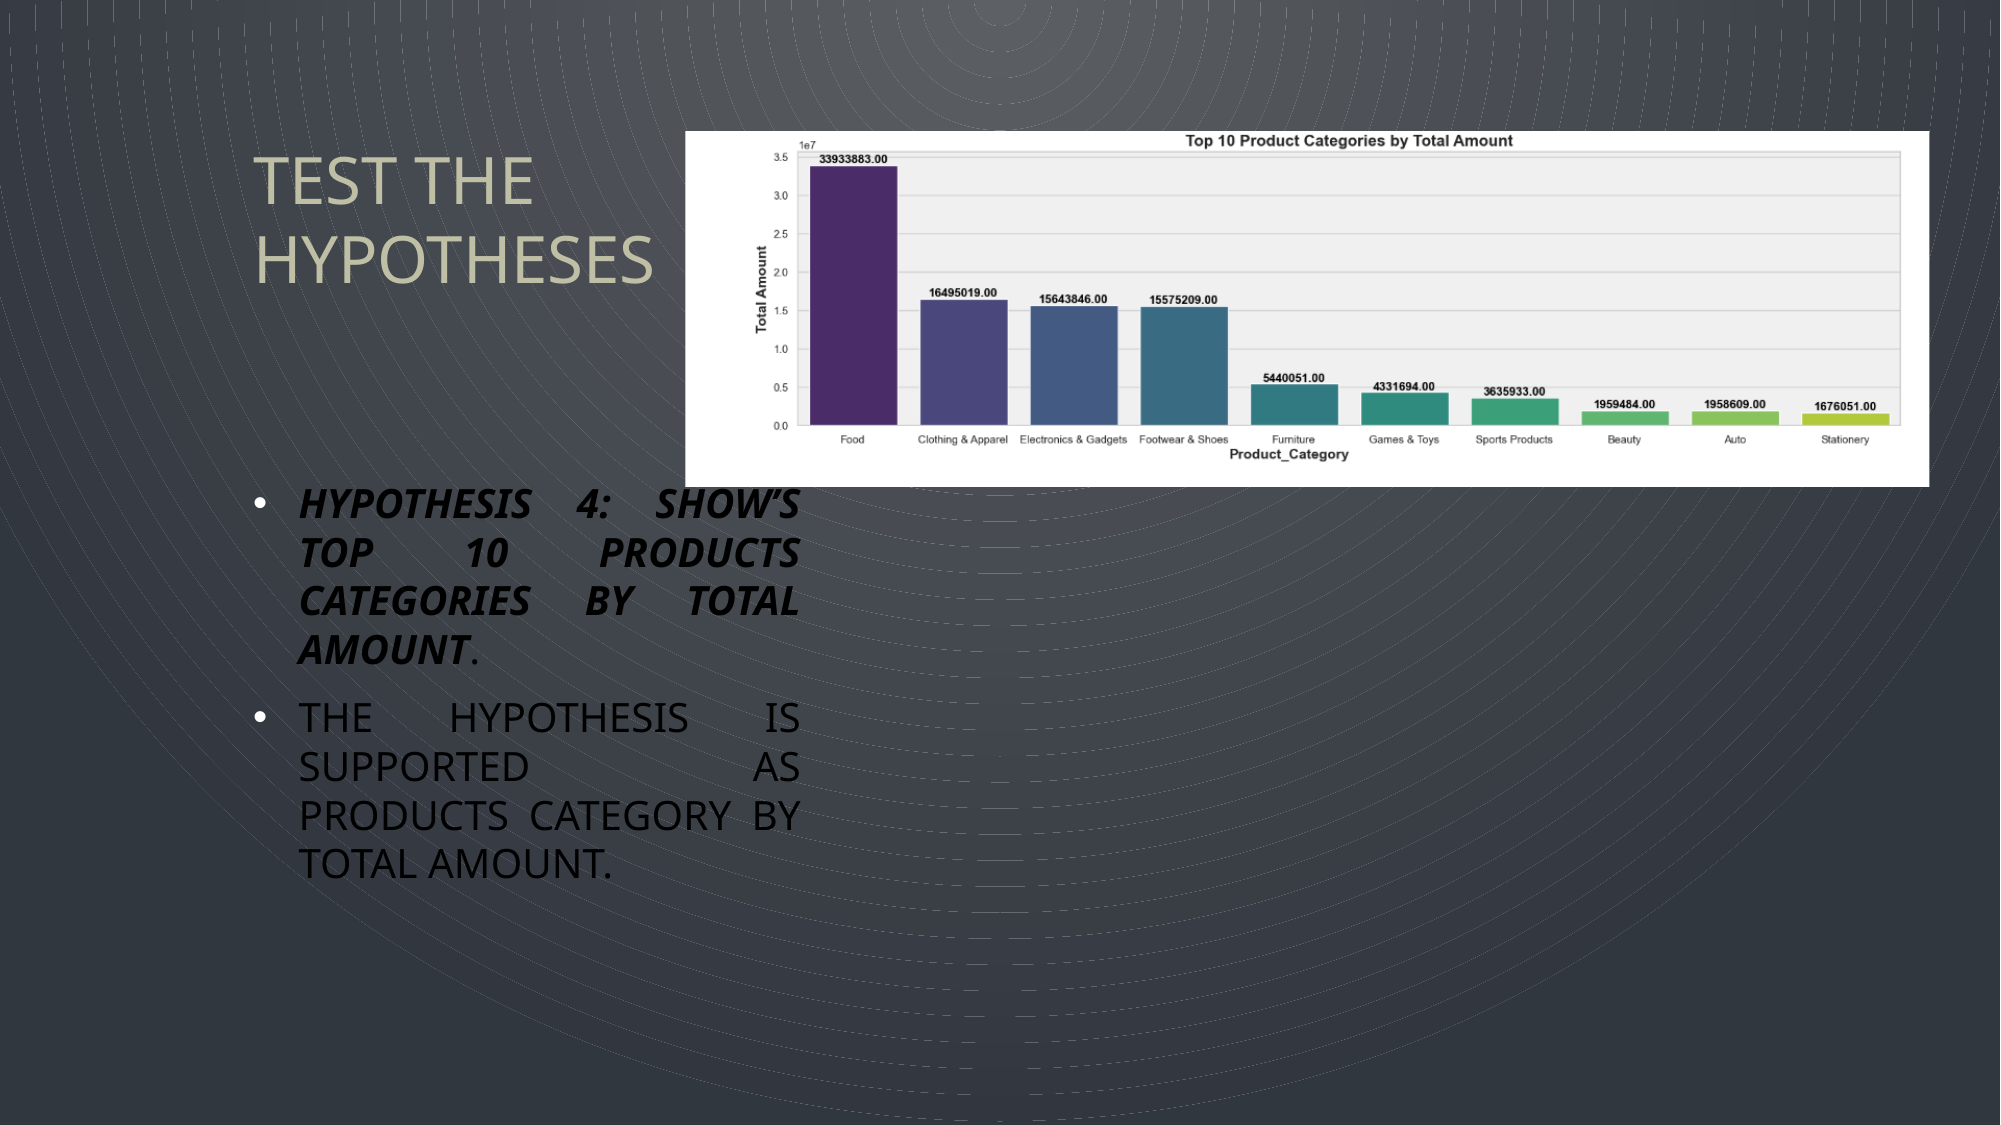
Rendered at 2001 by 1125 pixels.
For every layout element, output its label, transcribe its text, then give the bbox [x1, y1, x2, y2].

list Hypothesis 4: Show’s top 10 products categories by total amount. The hypothesis is supported as products category by total amount. [238, 330, 817, 897]
picture [685, 131, 1930, 487]
title Test the hypotheses [238, 131, 685, 305]
